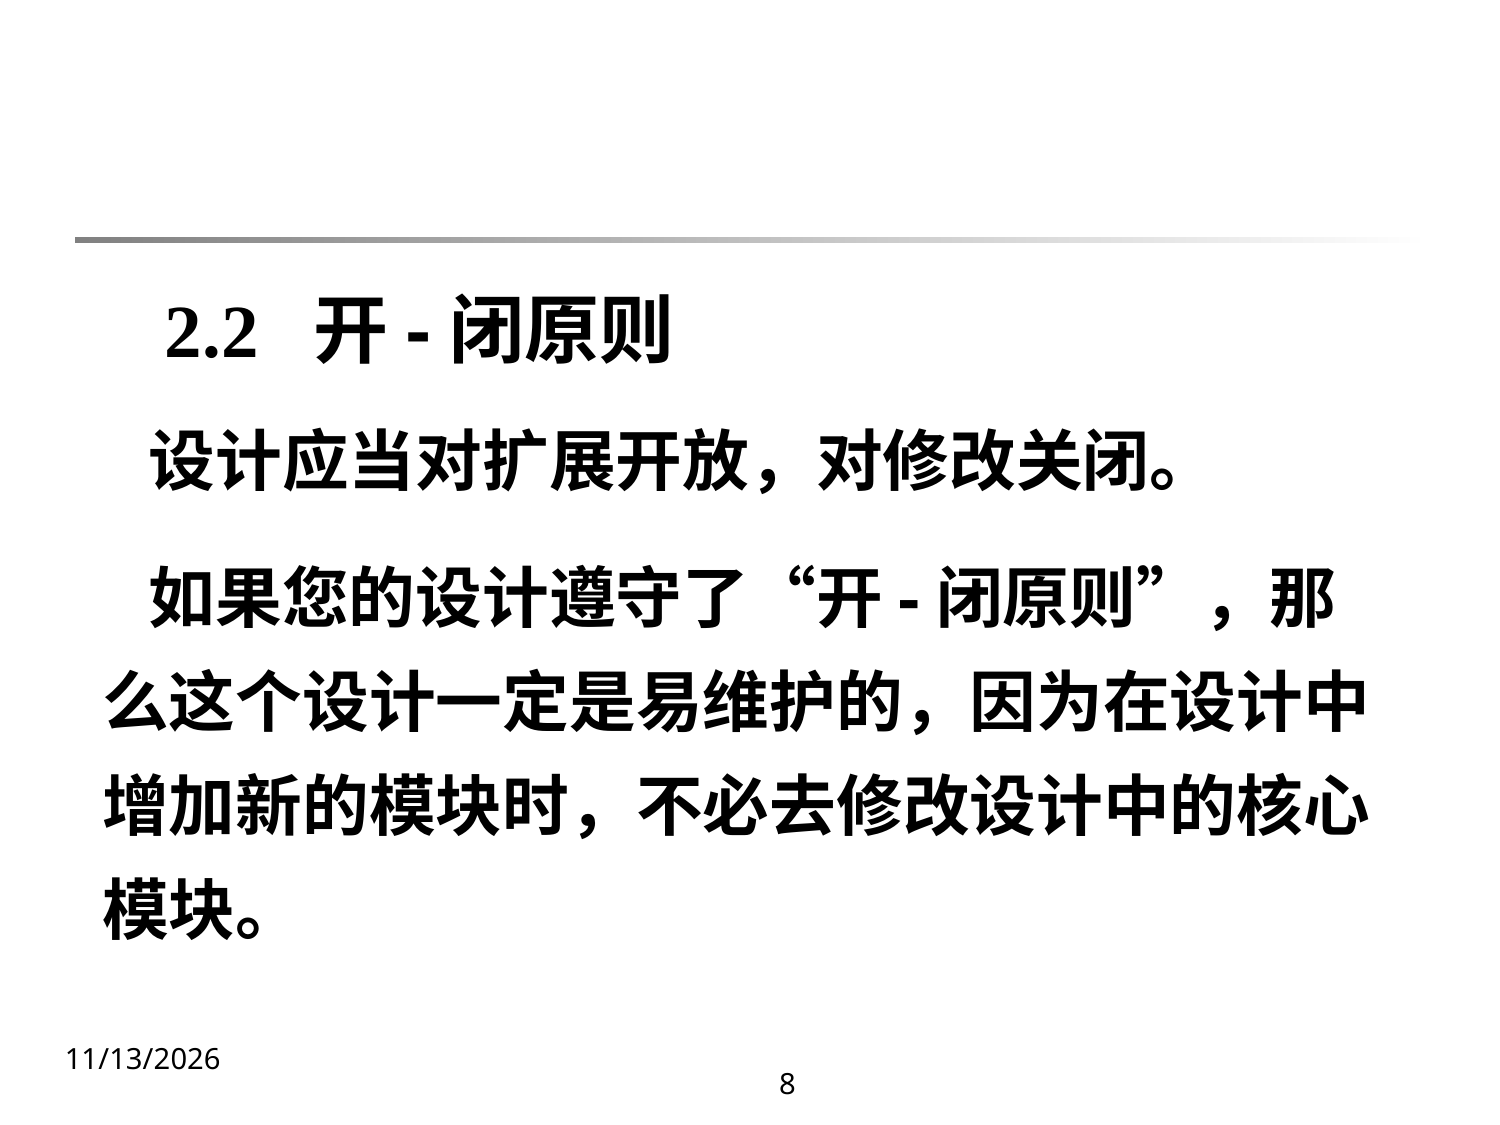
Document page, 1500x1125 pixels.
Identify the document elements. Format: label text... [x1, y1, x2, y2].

subtitle 2.2 开-闭原则 [149, 274, 1201, 387]
text_box 设计应当对扩展开放，对修改关闭。 如果您的设计遵守了“开-闭原则”，那么这个设计一定是易维护的，因为在设计中增加新的模块时，不必去修改设计中的核心模块。 [87, 387, 1400, 956]
text_box [75, 237, 1425, 243]
text_box [549, 1037, 1025, 1113]
text_box [49, 1012, 363, 1088]
